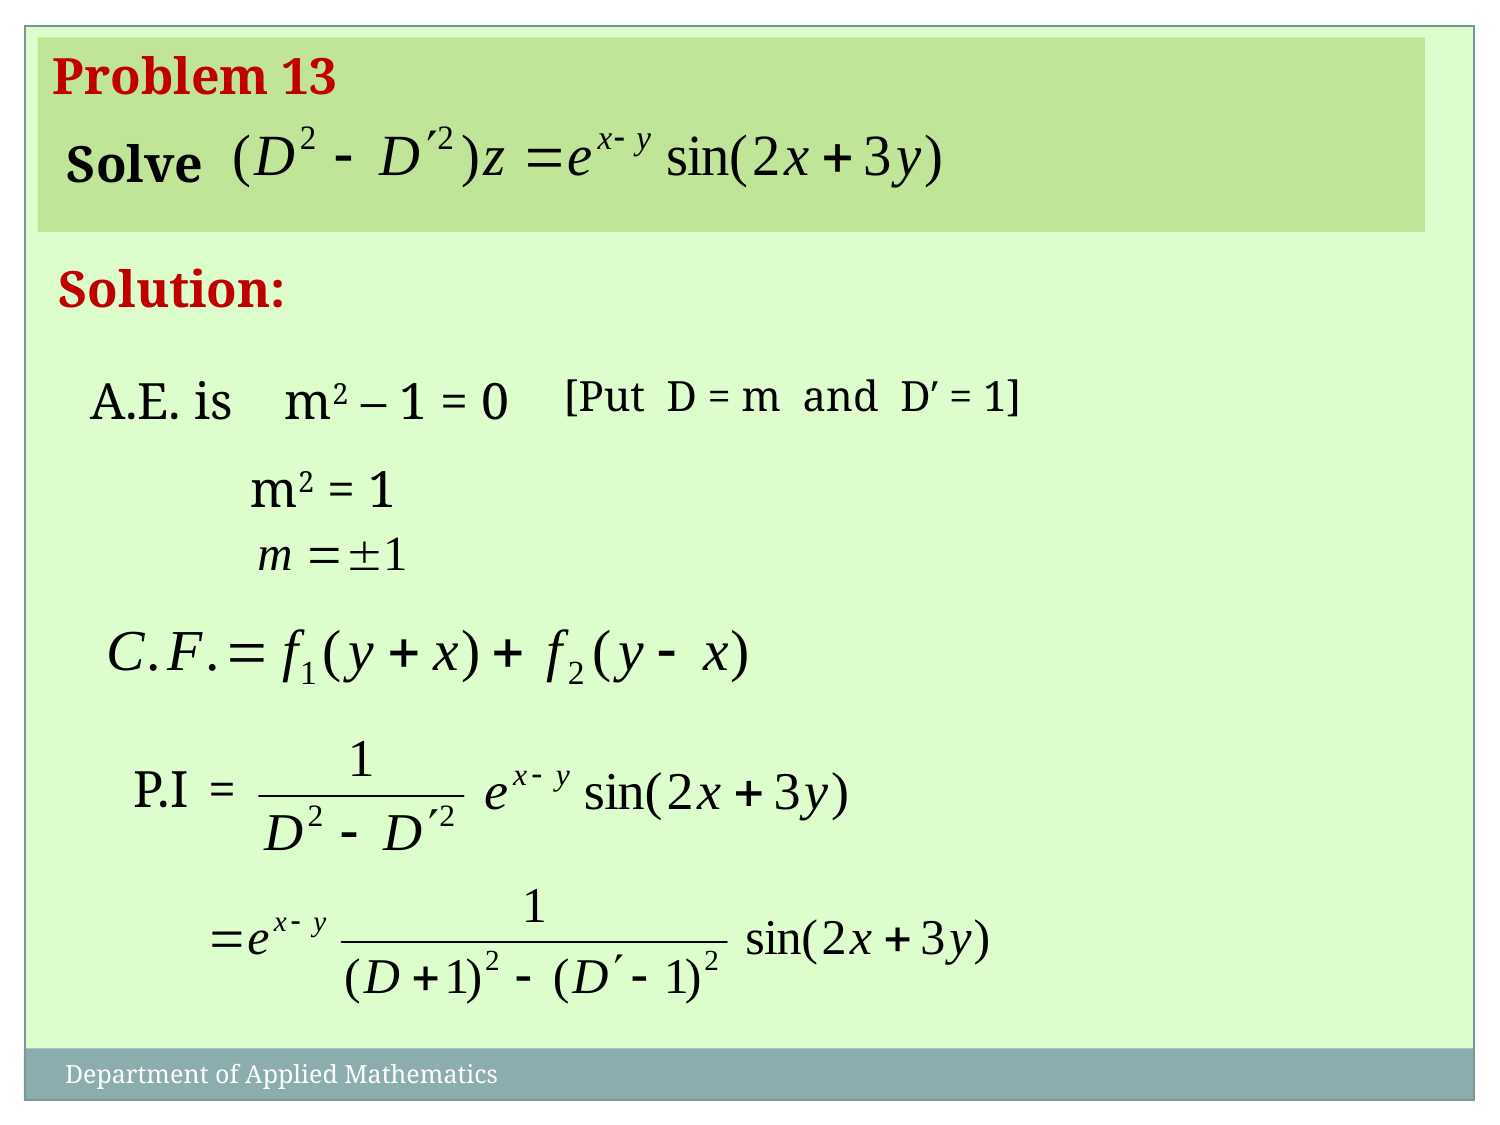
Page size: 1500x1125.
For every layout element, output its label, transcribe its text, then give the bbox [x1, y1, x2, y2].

text_box Solve [52, 124, 218, 200]
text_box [249, 724, 859, 863]
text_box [199, 874, 1001, 1013]
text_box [249, 524, 413, 591]
text_box P.I = [118, 749, 243, 833]
text_box [Put D = m and D′ = 1] [548, 362, 1037, 428]
footer Department of Applied Mathematics [50, 1051, 638, 1112]
text_box A.E. is m2 – 1 = 0 [75, 362, 538, 438]
slide_number [699, 1037, 800, 1110]
text_box m2 = 1 [236, 449, 412, 525]
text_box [99, 612, 758, 695]
text_box Problem 13 [37, 75, 1425, 233]
text_box [0, 1, 1500, 75]
text_box Solution: [43, 249, 302, 325]
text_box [224, 112, 952, 201]
